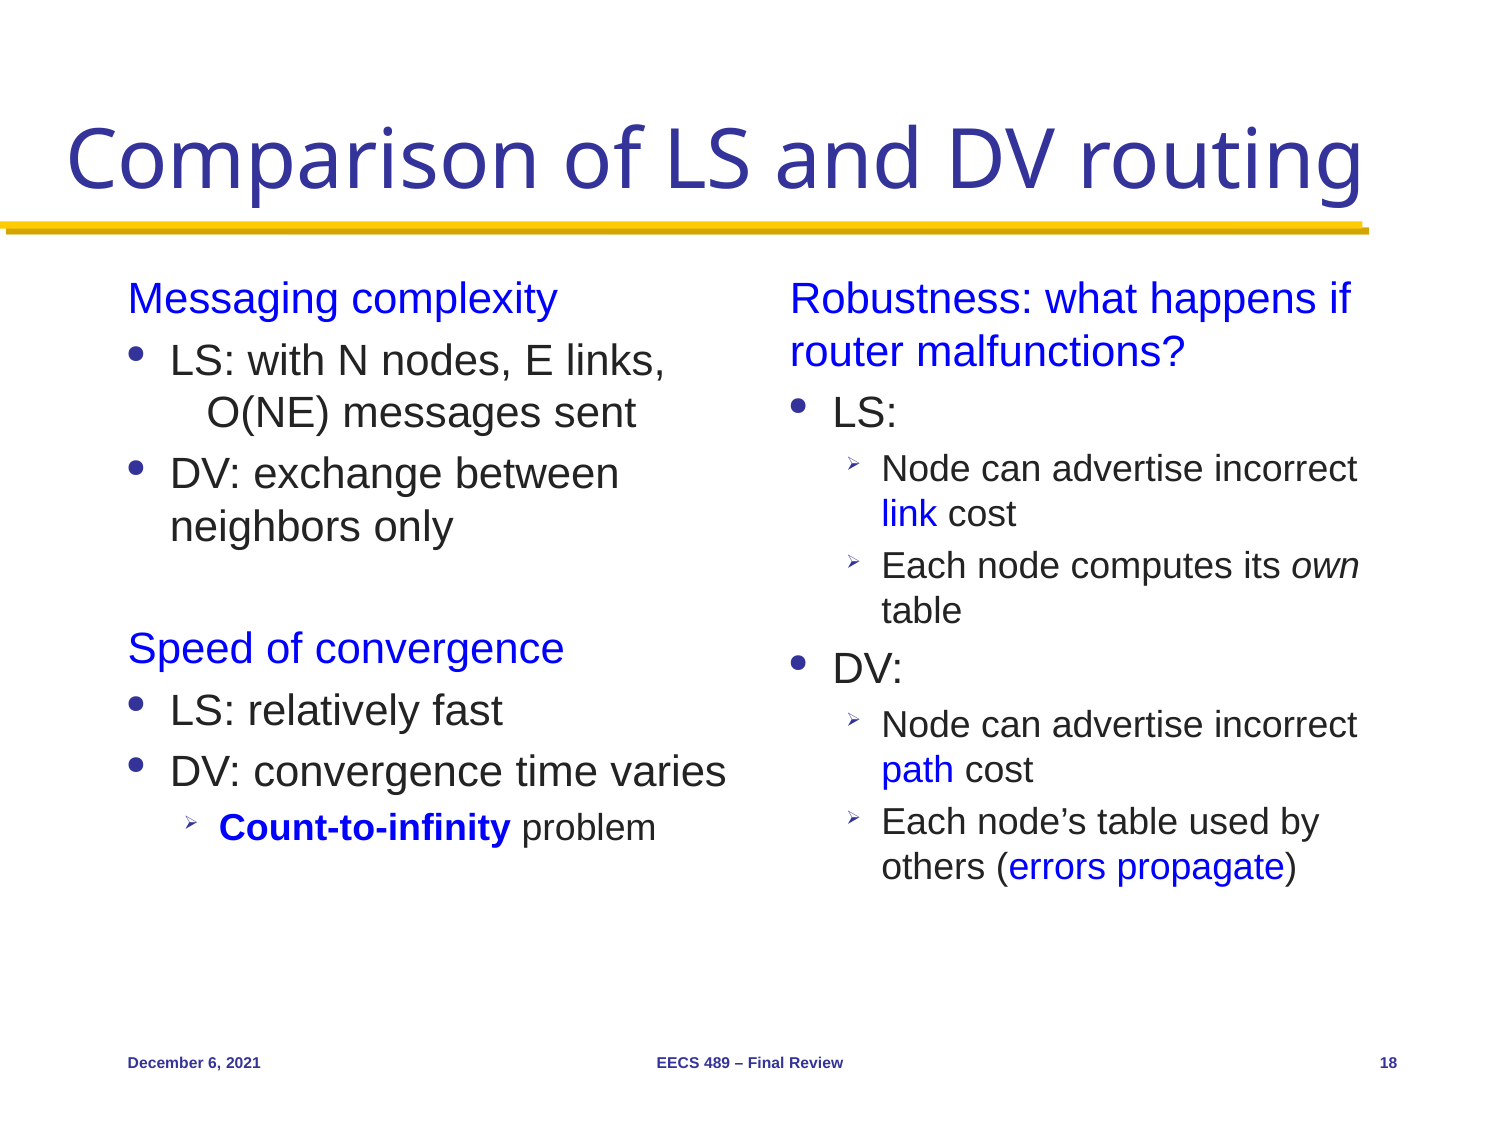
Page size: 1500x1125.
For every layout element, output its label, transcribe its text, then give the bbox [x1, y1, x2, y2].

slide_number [112, 1024, 426, 1101]
list Messaging complexity LS: with N nodes, E links, O(NE) messages sent DV: exchange between neighbors only Speed of convergence LS: relatively fast DV: convergence time varies Count-to-infinity problem [112, 262, 750, 988]
title Comparison of LS and DV routing [49, 24, 1451, 213]
list Robustness: what happens if router malfunctions? LS: Node can advertise incorrect link cost Each node computes its own table DV: Node can advertise incorrect path cost Each node’s table used by others (errors propagate) [774, 262, 1413, 988]
slide_number 18 [1312, 1024, 1413, 1101]
footer EECS 489 – Final Review [512, 1024, 988, 1101]
